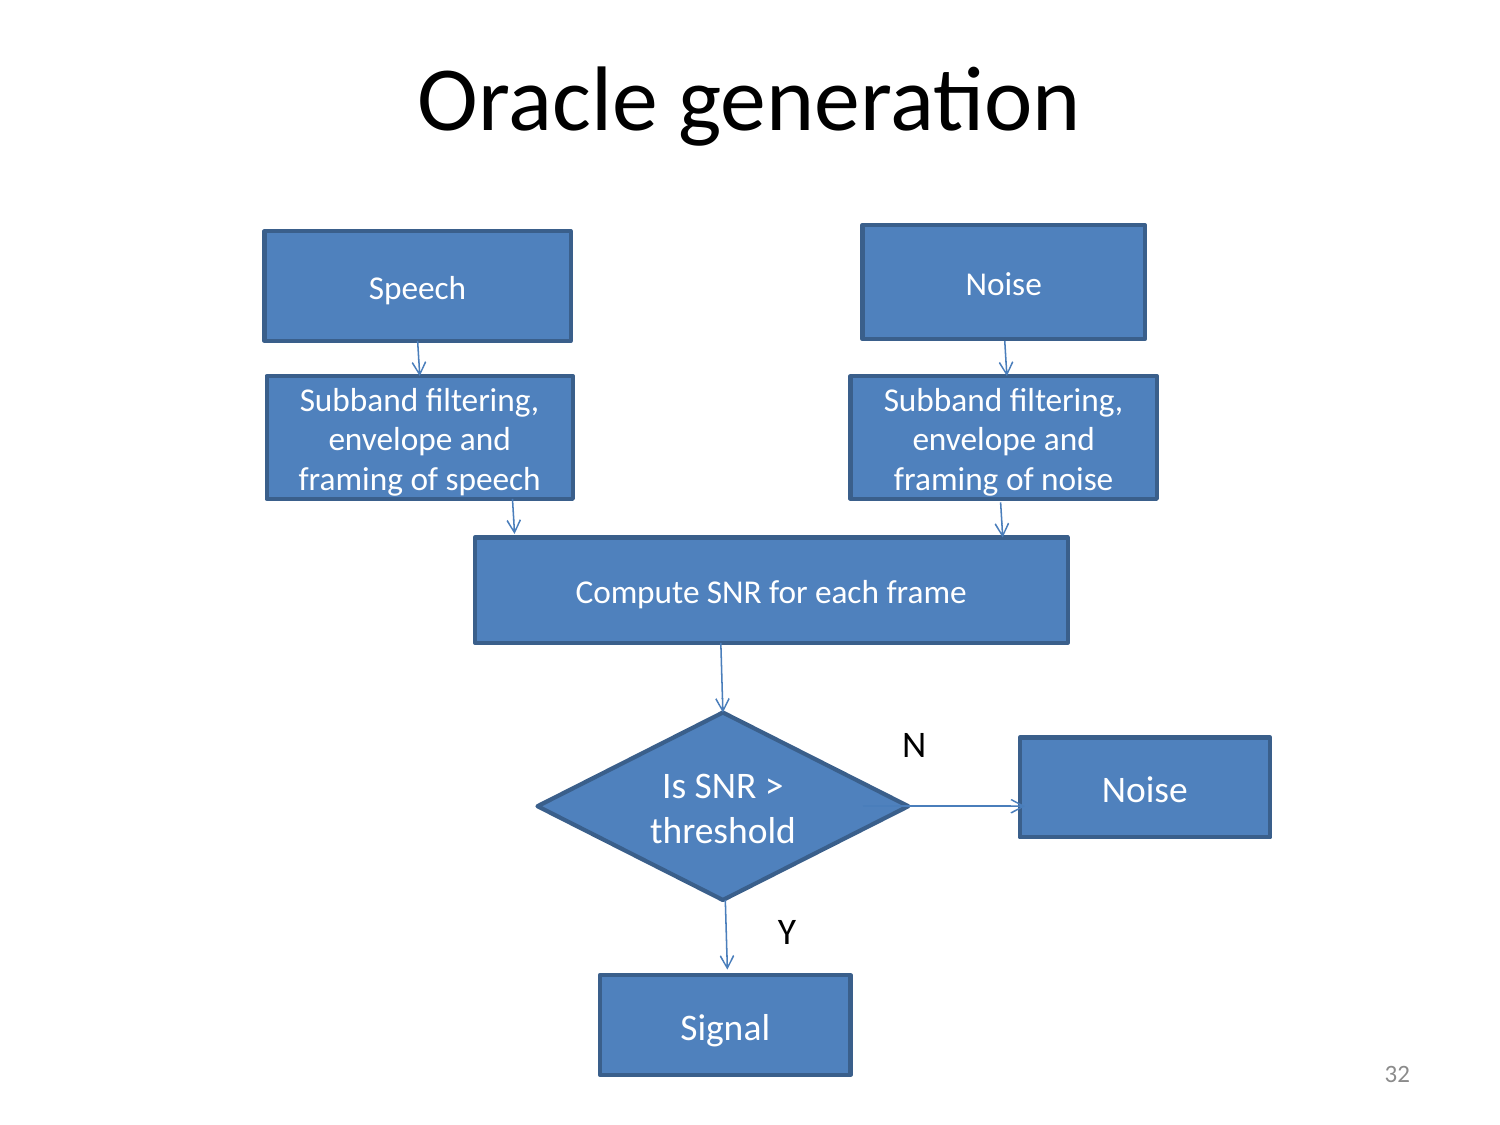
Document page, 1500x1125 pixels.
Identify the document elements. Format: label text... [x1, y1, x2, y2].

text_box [720, 642, 724, 713]
text_box Y [763, 899, 851, 960]
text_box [1004, 340, 1008, 377]
text_box Is SNR > threshold [535, 713, 910, 902]
text_box Subband filtering, envelope and framing of speech [265, 374, 575, 501]
text_box Noise [860, 223, 1147, 341]
text_box Noise [1018, 735, 1272, 839]
text_box Compute SNR for each frame [473, 535, 1070, 645]
text_box Signal [598, 973, 853, 1077]
text_box Subband filtering, envelope and framing of noise [848, 374, 1159, 501]
slide_number 32 [1074, 1042, 1425, 1103]
title Oracle generation [75, 0, 1425, 188]
text_box Speech [262, 229, 573, 343]
text_box N [887, 712, 975, 773]
